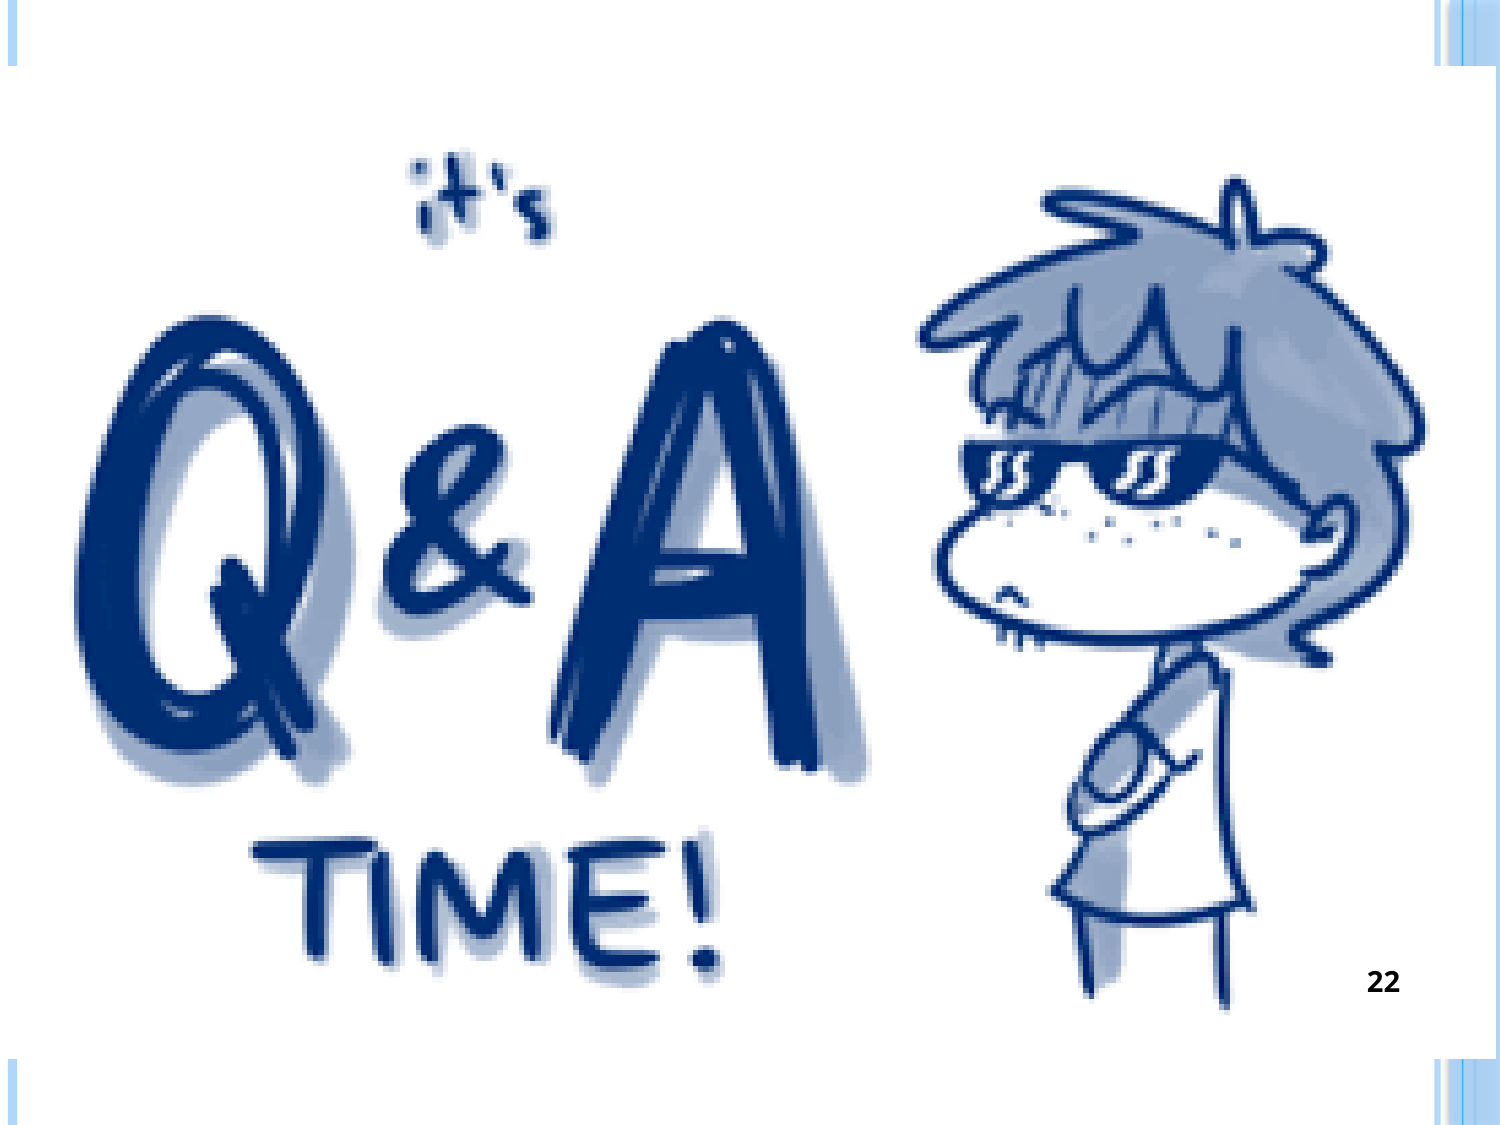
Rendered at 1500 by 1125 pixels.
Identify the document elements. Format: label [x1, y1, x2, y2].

picture [3, 65, 1497, 1060]
